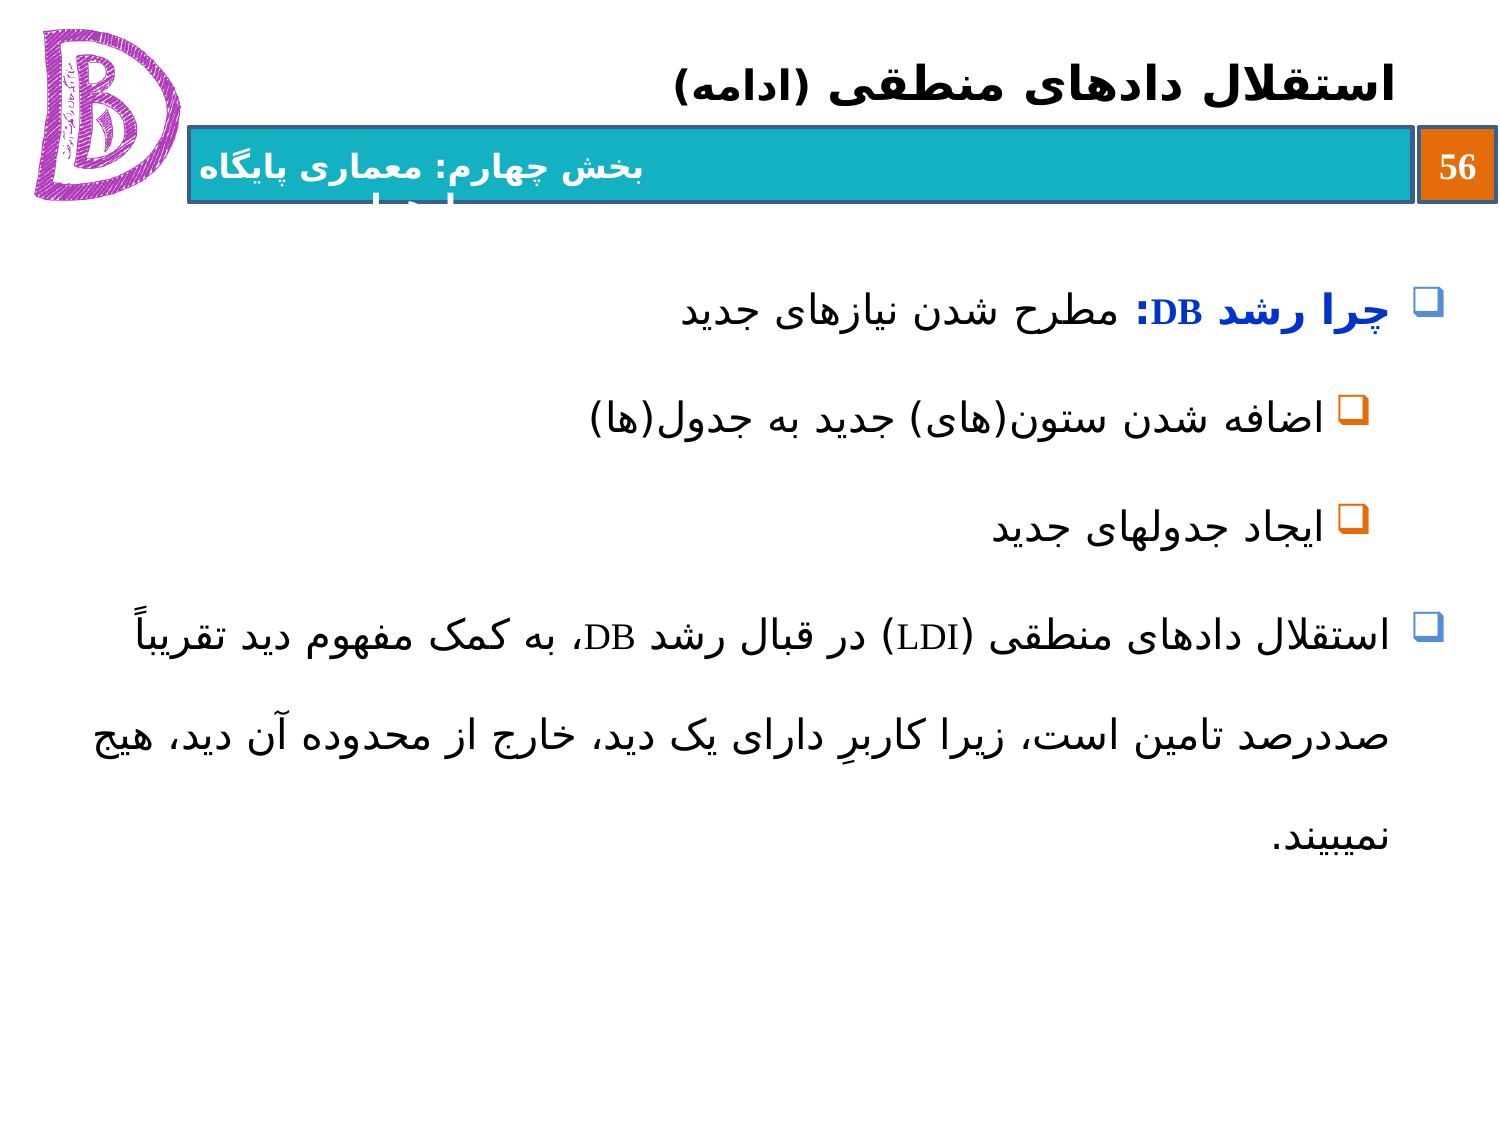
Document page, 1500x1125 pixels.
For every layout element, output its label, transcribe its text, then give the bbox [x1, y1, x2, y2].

picture [12, 21, 202, 212]
list چرا رشد DB: مطرح شدن نیازهای جدید اضافه شدن ستون(های) جدید به جدول(ها) ایجاد جدول‏های جدید استقلال داده‏ای منطقی (LDI) در قبال رشد DB، به کمک مفهوم دید تقریباً صددرصد تامین است، زیرا کاربرِ دارای یک دید، خارج از محدوده آن دید، هیج نمی‏بیند. [37, 224, 1463, 1088]
title استقلال داده‏ای منطقی (ادامه) [237, 37, 1413, 125]
